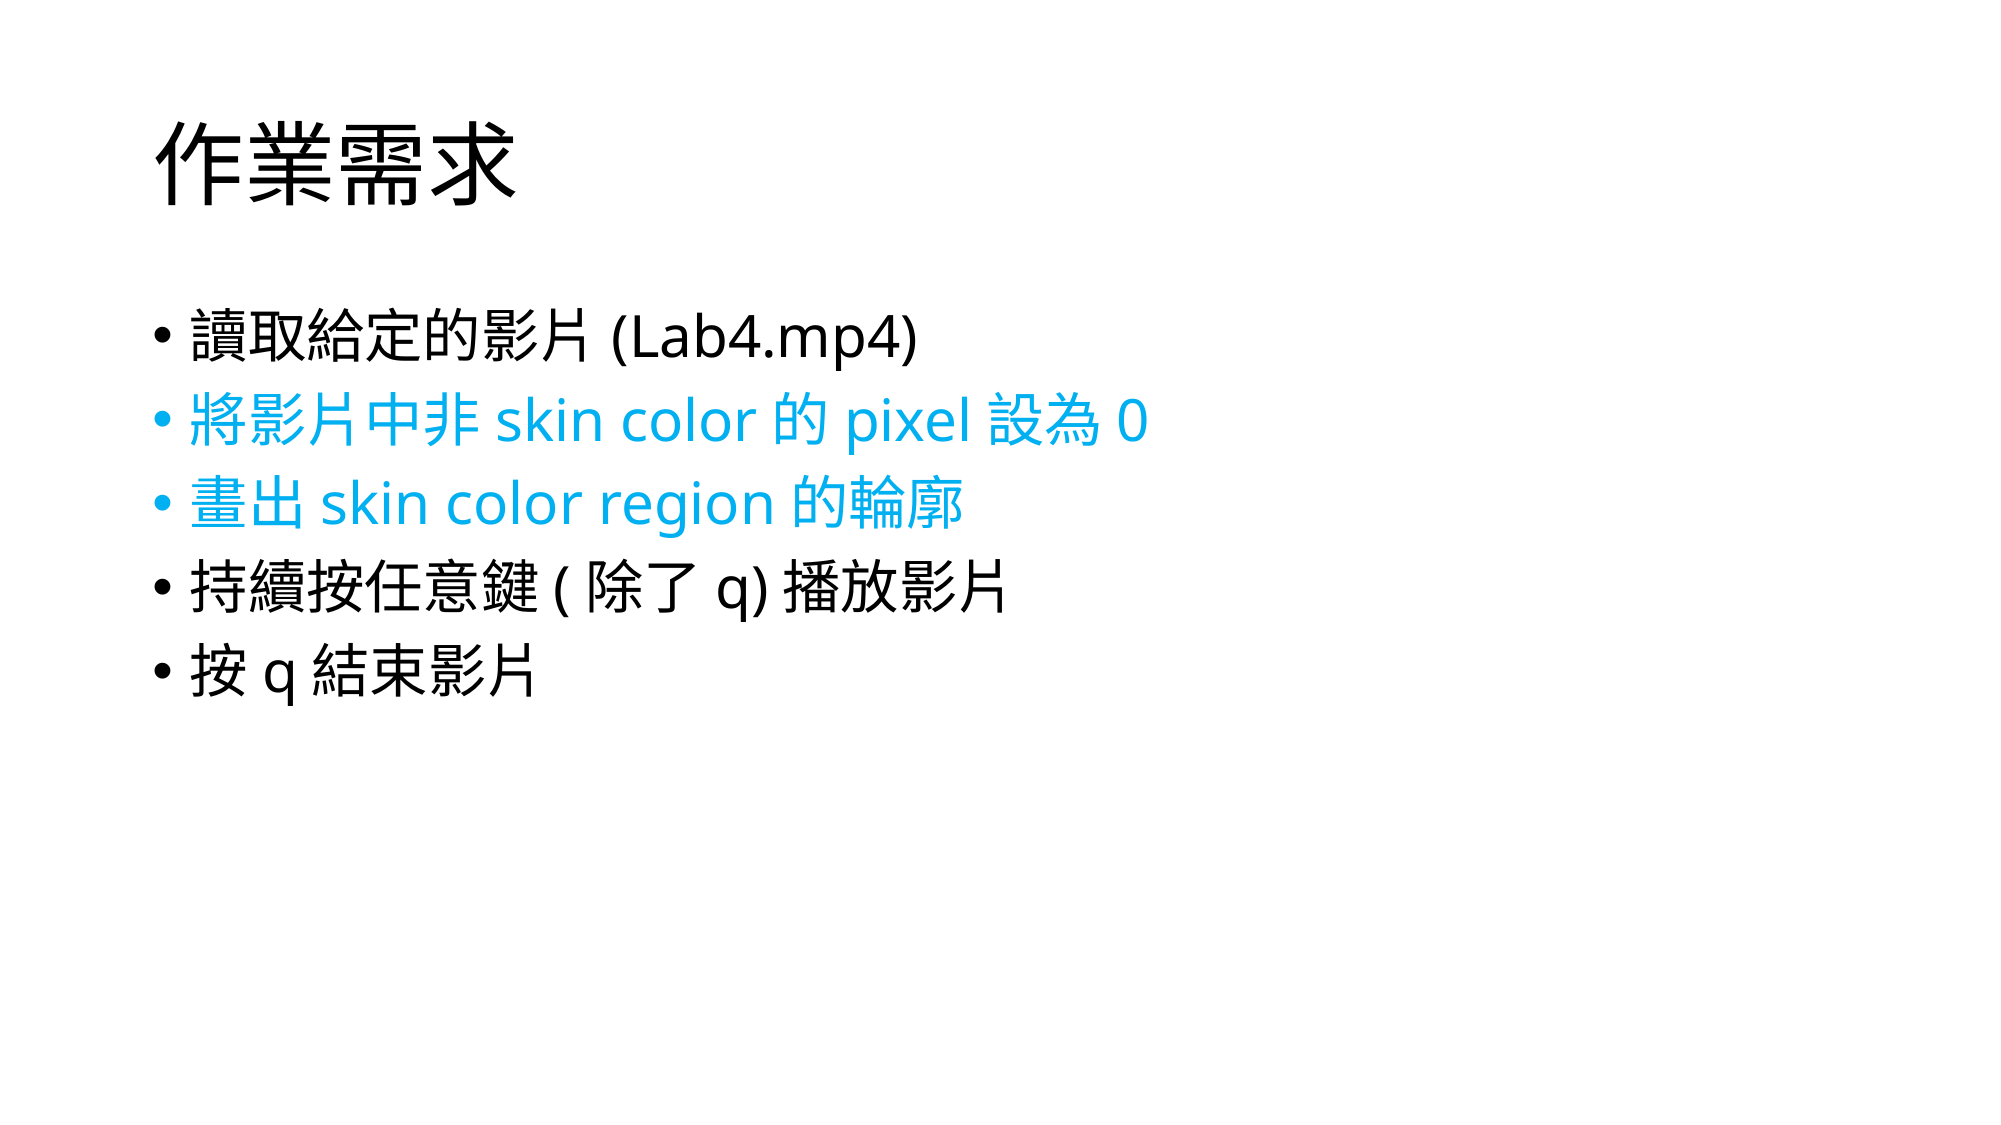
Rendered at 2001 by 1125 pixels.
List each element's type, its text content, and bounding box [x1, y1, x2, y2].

title 作業需求 [137, 59, 1863, 278]
list 讀取給定的影片(Lab4.mp4) 將影片中非skin color的pixel設為0 畫出skin color region的輪廓 持續按任意鍵(除了q)播放影片 按q結束影片 [137, 299, 1863, 1014]
